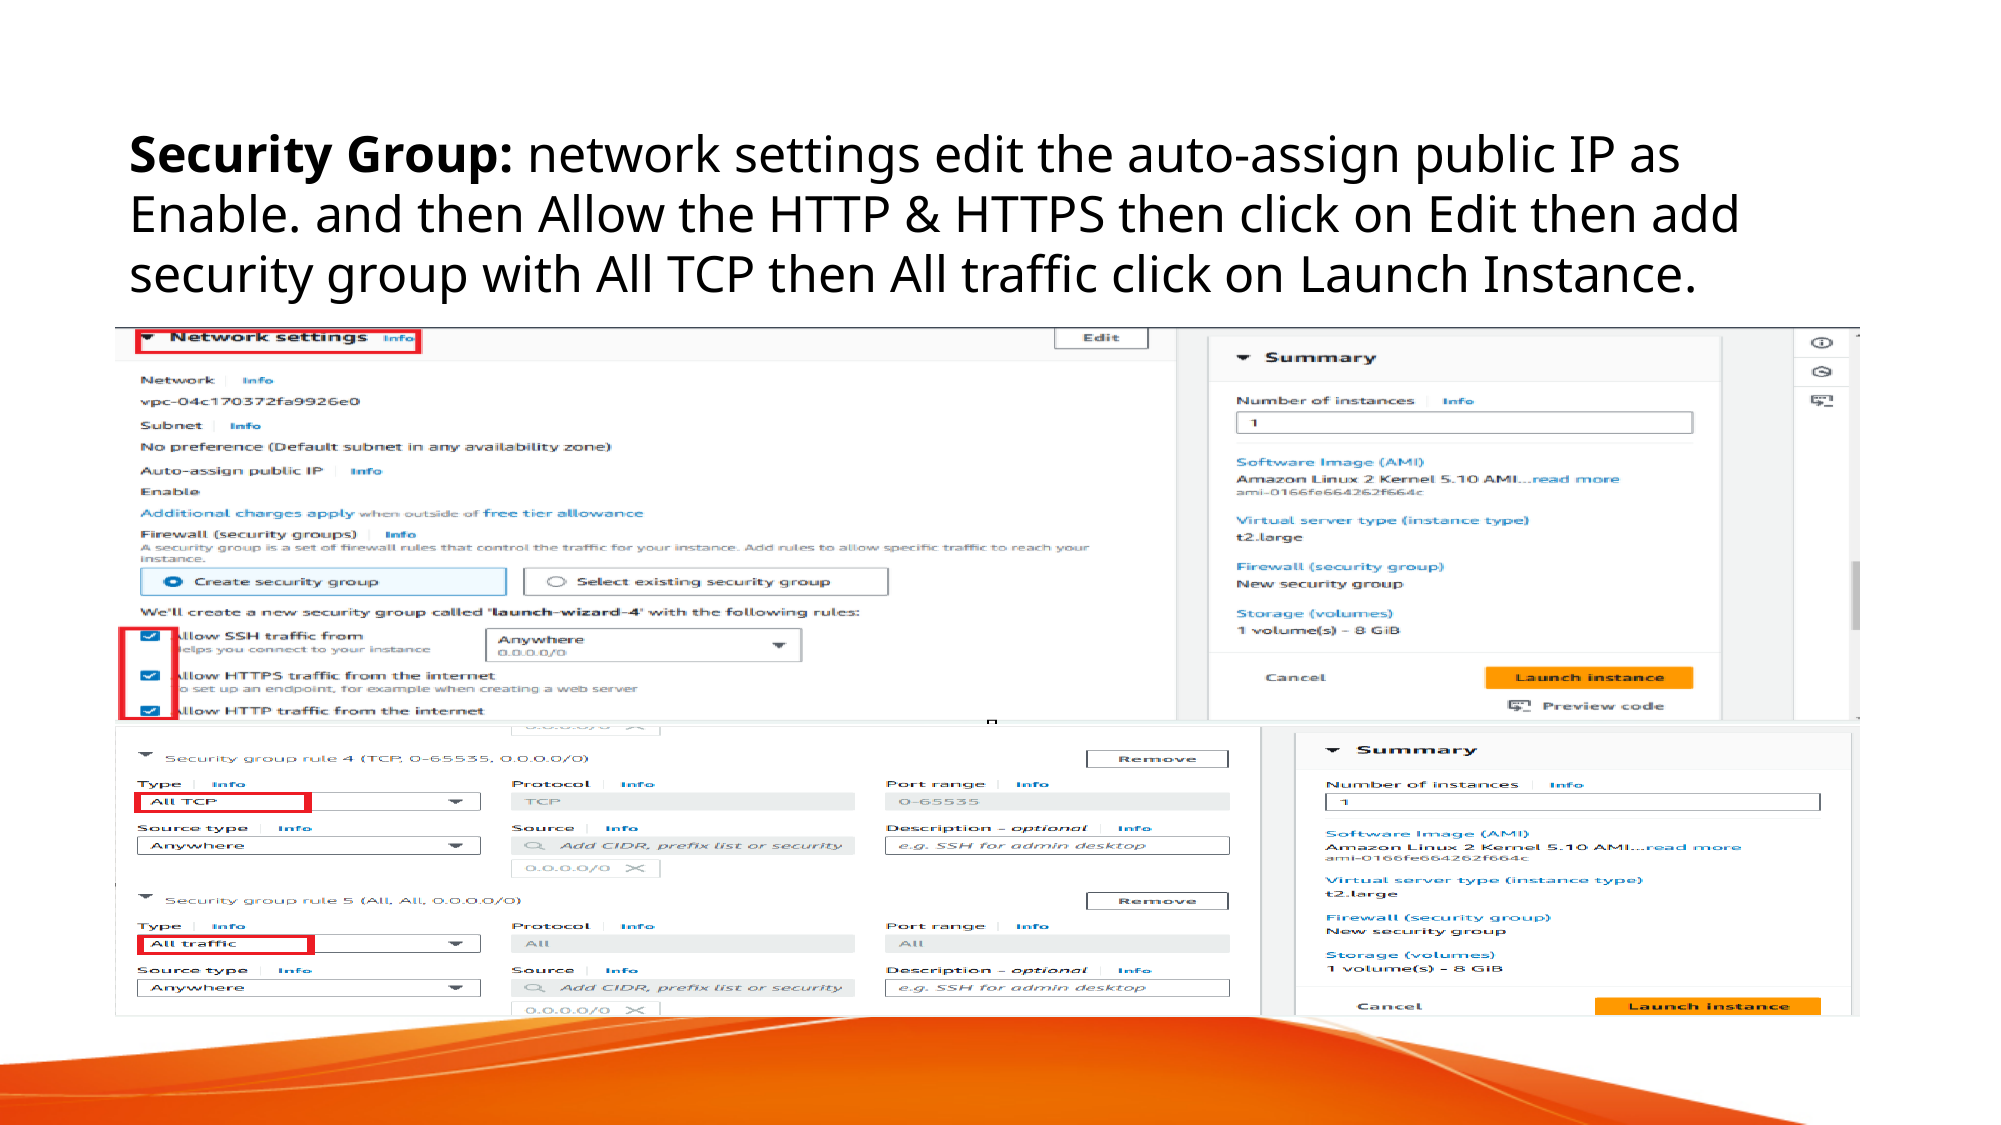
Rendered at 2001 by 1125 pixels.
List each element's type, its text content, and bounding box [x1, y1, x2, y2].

picture [0, 0, 2000, 1125]
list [115, 327, 1860, 724]
text_box [81, 681, 1700, 1067]
text_box Security Group: network settings edit the auto-assign public IP as Enable. and then Allow the HTTP & HTTPS then click on Edit then add security group with All TCP then All traffic click on Launch Instance. [115, 114, 1784, 325]
